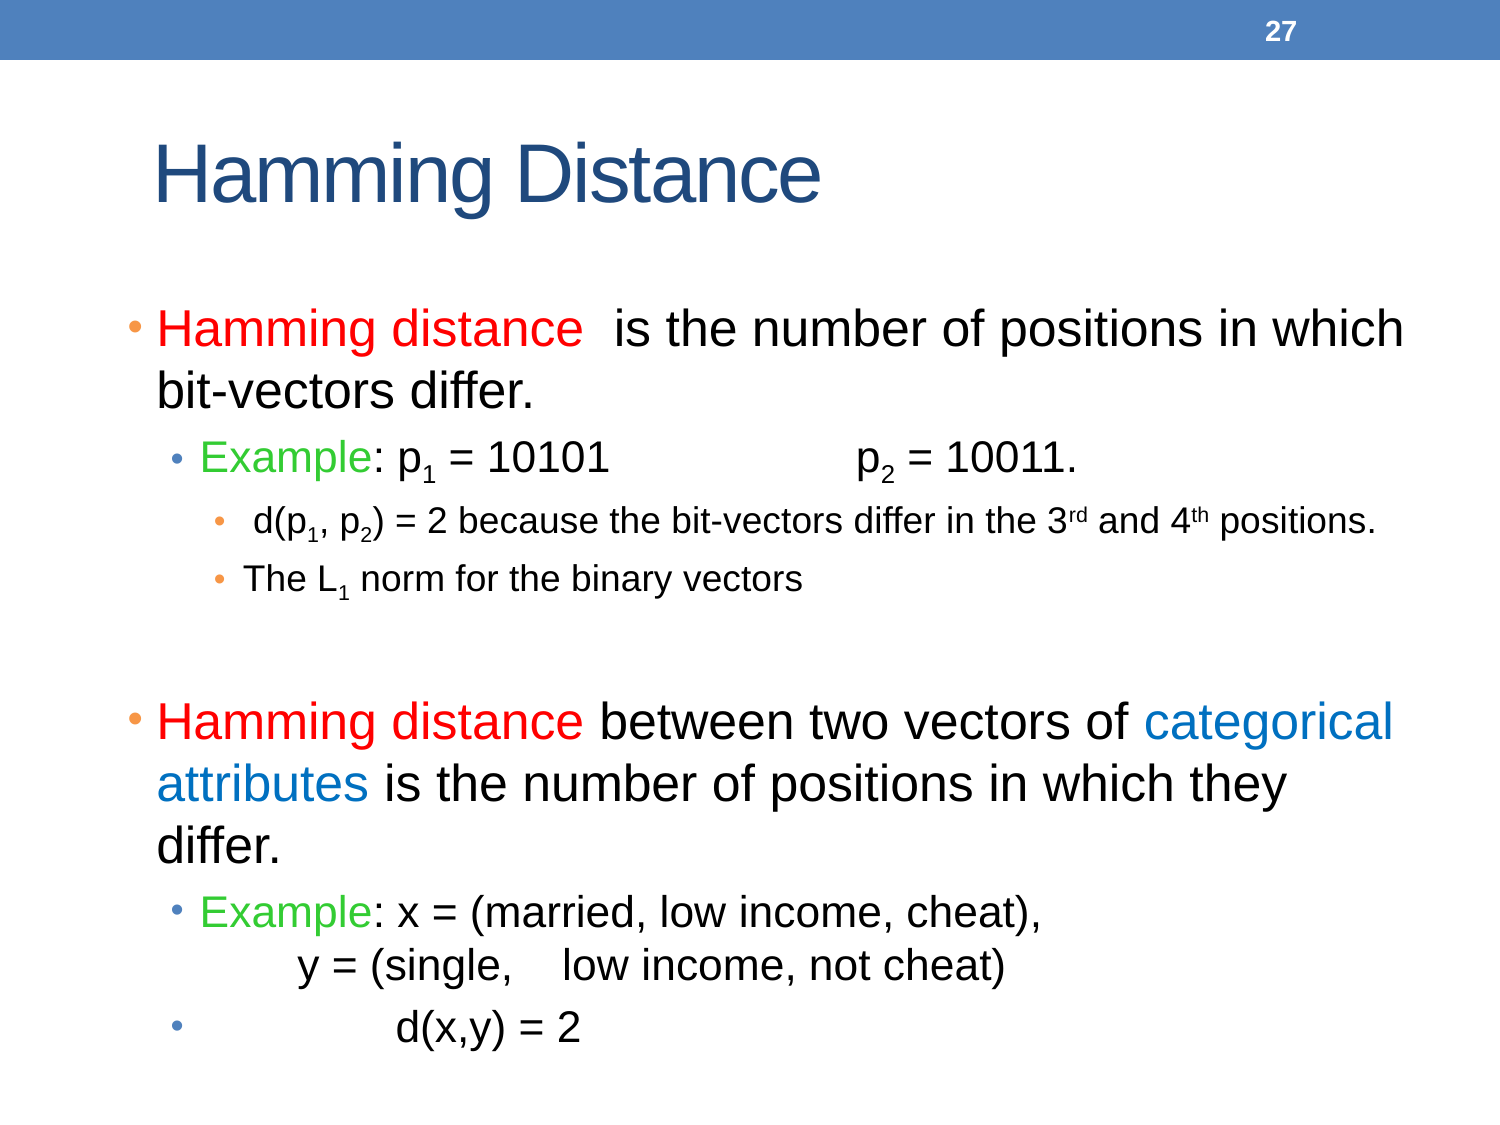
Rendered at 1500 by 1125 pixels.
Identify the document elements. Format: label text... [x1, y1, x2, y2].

title Hamming Distance [137, 75, 1363, 263]
slide_number 27 [1250, 3, 1425, 57]
list Hamming distance is the number of positions in which bit-vectors differ. Example: p1 = 10101 p2 = 10011. d(p1, p2) = 2 because the bit-vectors differ in the 3rd and 4th positions. The L1 norm for the binary vectors Hamming distance between two vectors of categorical attributes is the number of positions in which they differ. Example: x = (married, low income, cheat), y = (single, low income, not cheat) d(x,y) = 2 [112, 287, 1438, 1075]
